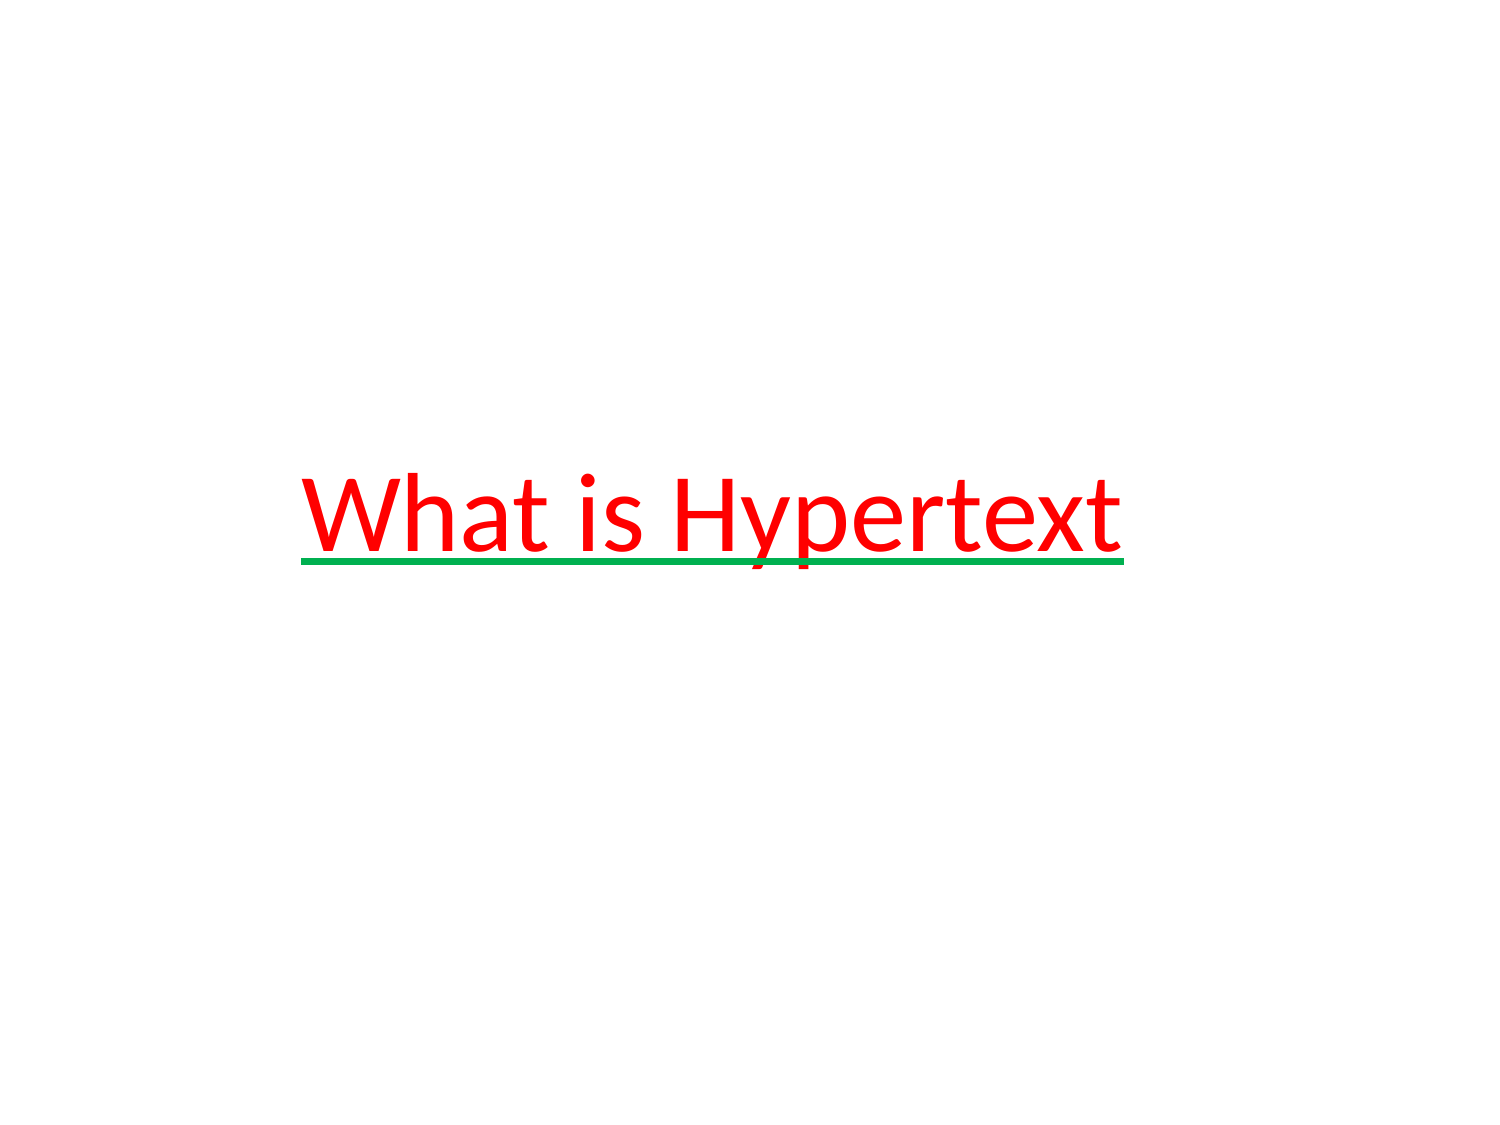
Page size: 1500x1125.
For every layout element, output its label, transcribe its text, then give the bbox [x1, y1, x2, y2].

title What is Hypertext [37, 412, 1388, 600]
